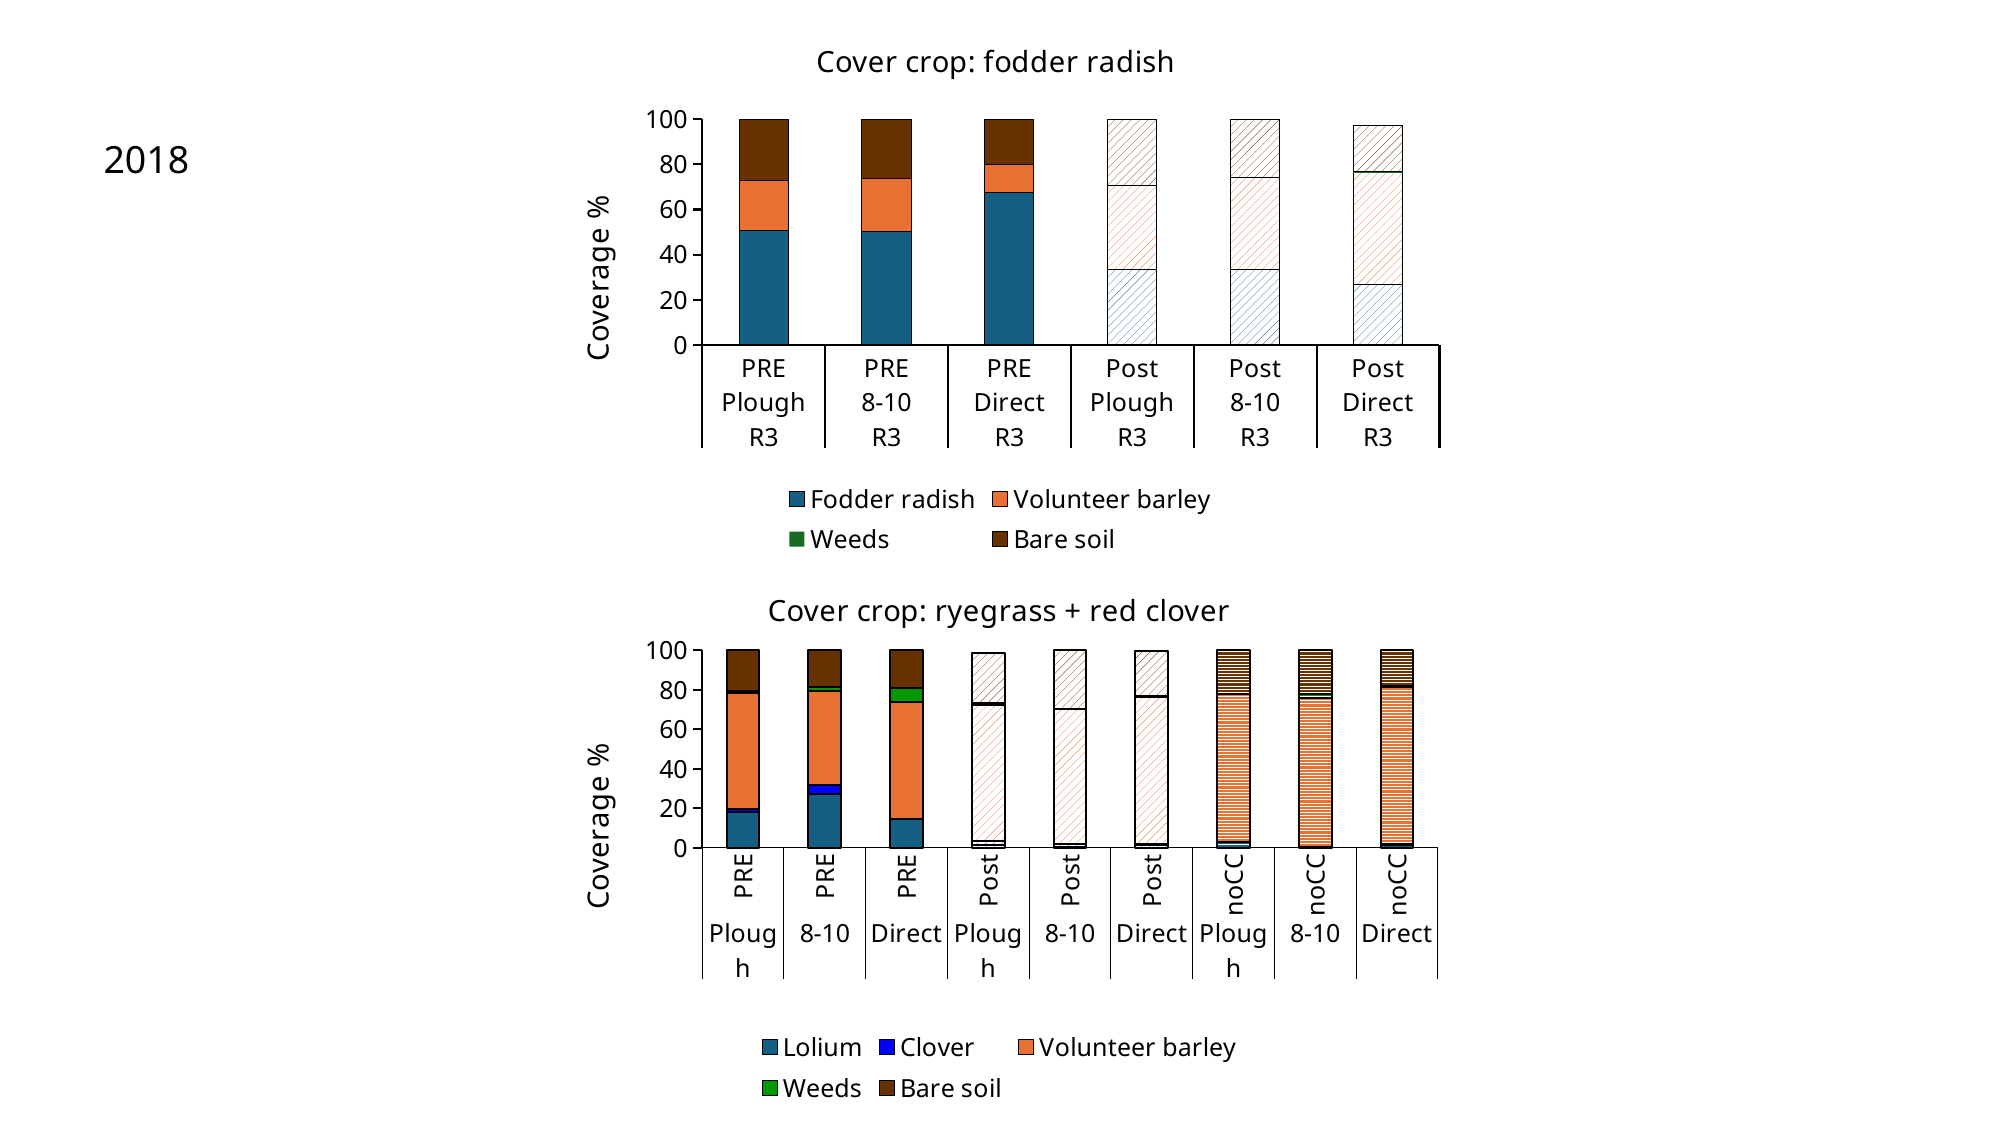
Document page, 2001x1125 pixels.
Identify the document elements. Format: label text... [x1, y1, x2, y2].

chart [541, 13, 1459, 1112]
text_box 2018 [88, 128, 419, 188]
